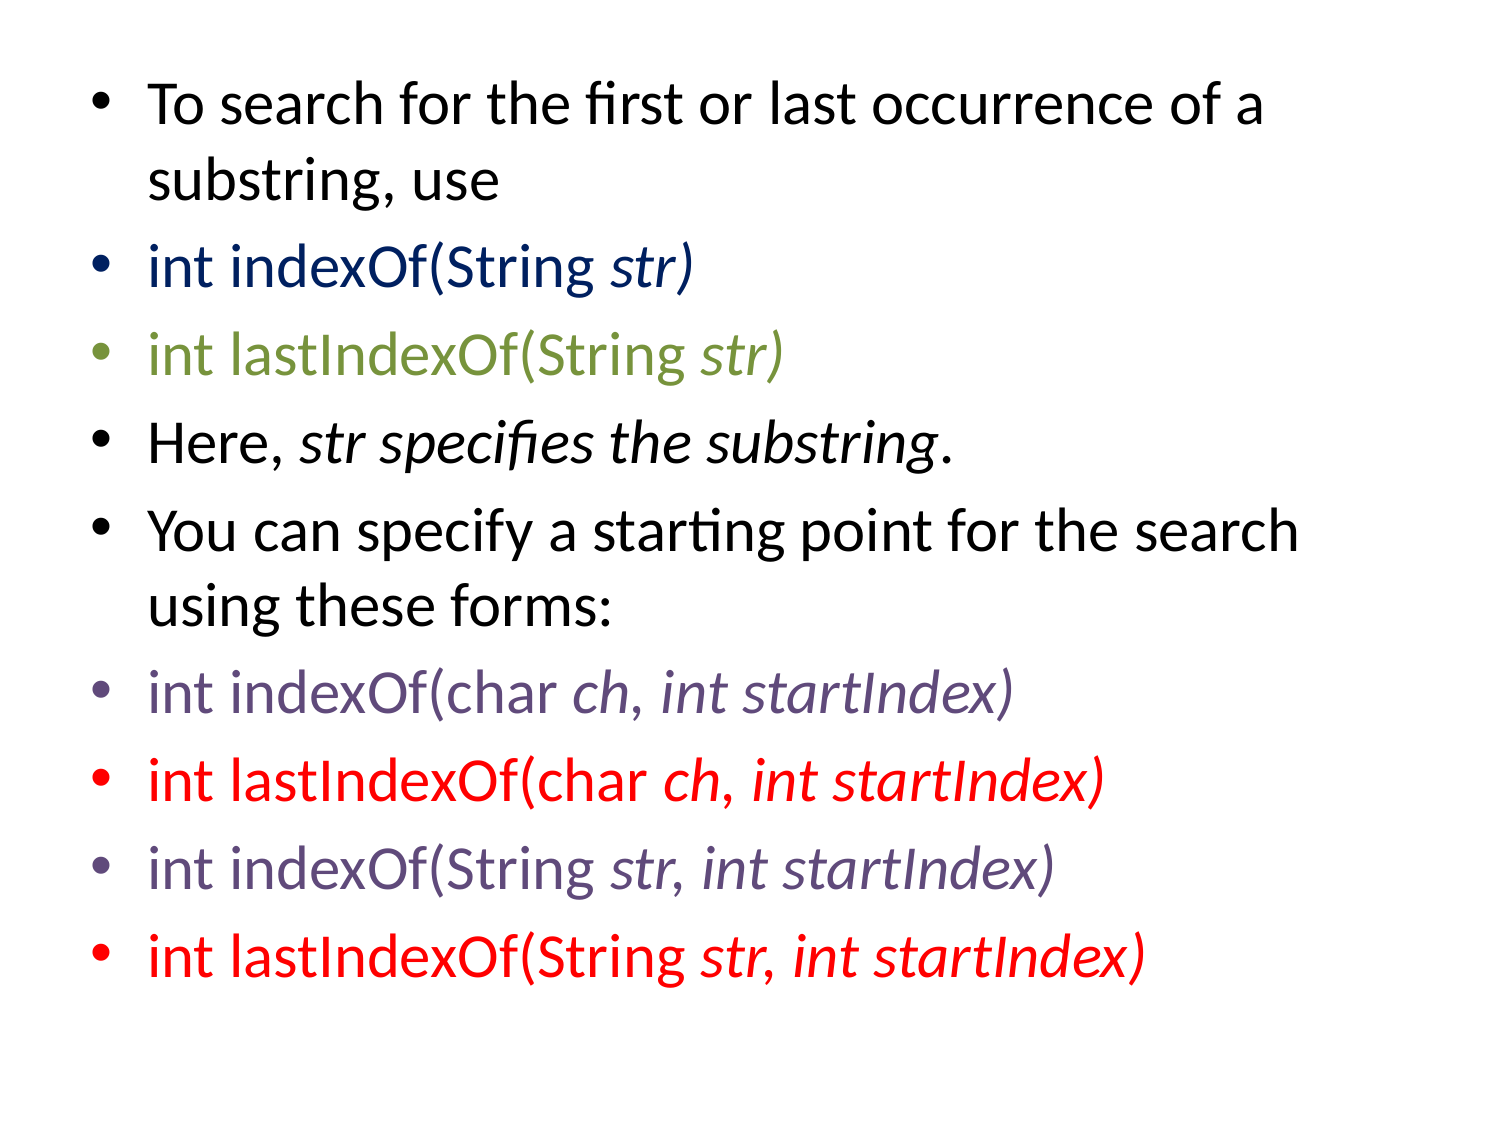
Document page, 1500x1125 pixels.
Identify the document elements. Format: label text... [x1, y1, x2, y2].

list To search for the first or last occurrence of a substring, use int indexOf(String str) int lastIndexOf(String str) Here, str specifies the substring. You can specify a starting point for the search using these forms: int indexOf(char ch, int startIndex) int lastIndexOf(char ch, int startIndex) int indexOf(String str, int startIndex) int lastIndexOf(String str, int startIndex) [75, 54, 1425, 1005]
